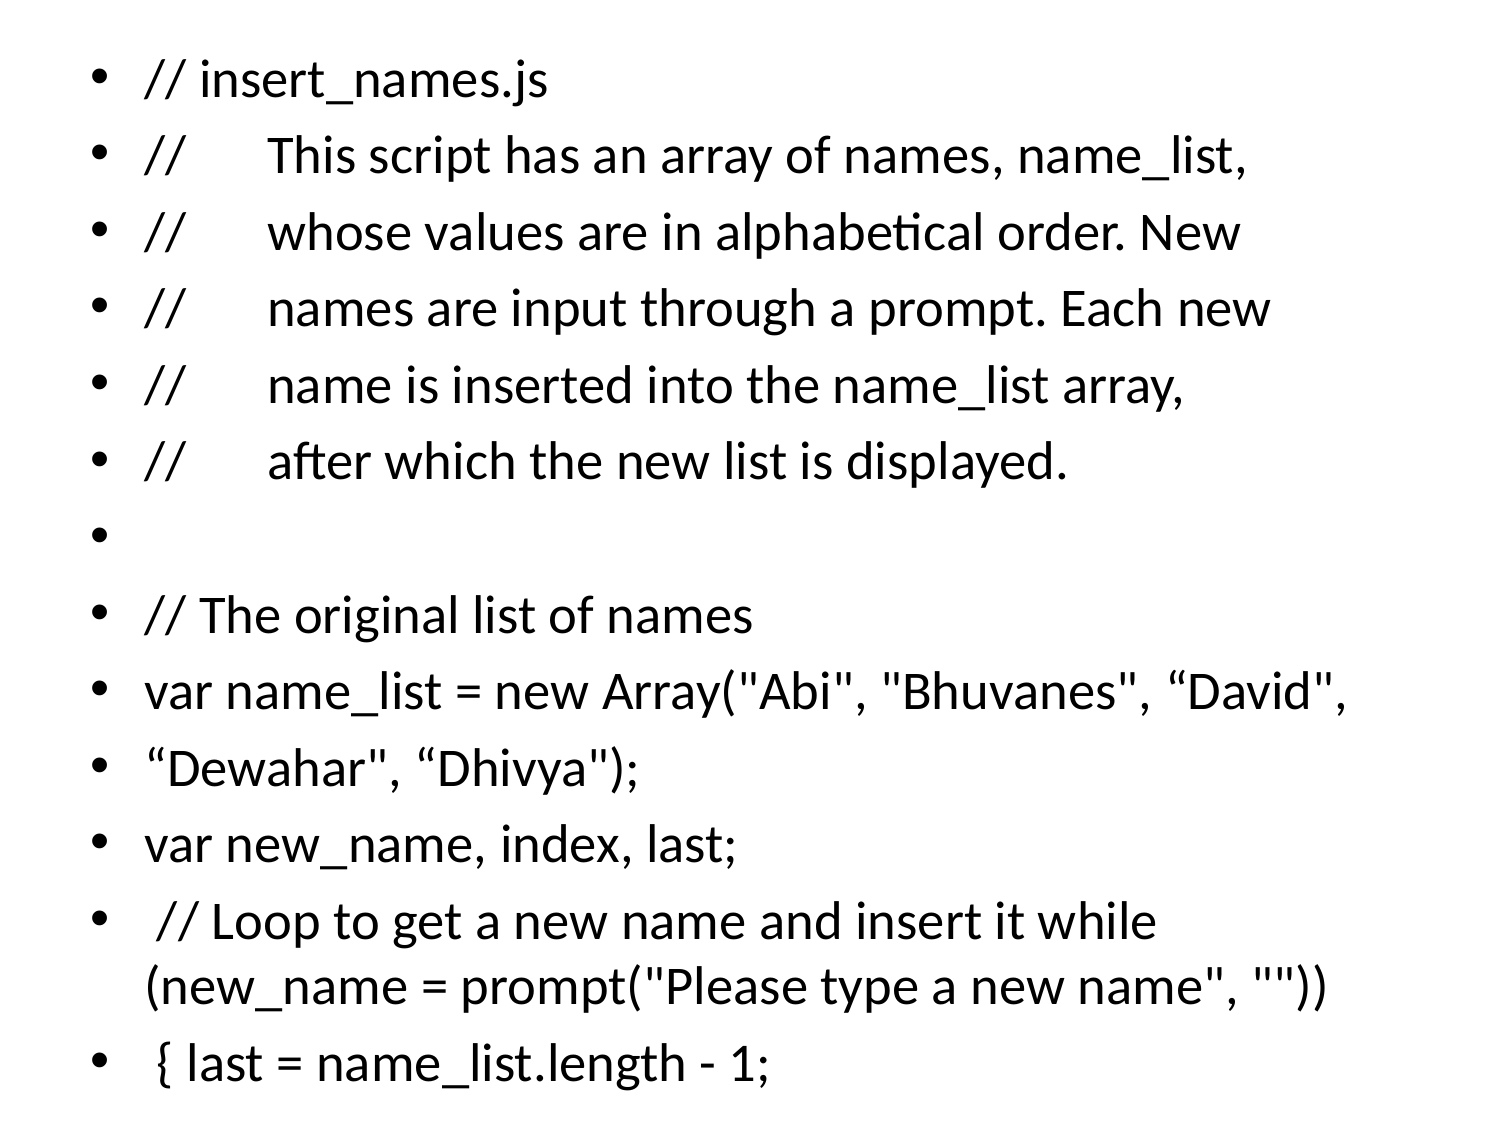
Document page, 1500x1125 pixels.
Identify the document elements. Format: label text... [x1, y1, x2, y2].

list // insert_names.js // This script has an array of names, name_list, // whose values are in alphabetical order. New // names are input through a prompt. Each new // name is inserted into the name_list array, // after which the new list is displayed. // The original list of names var name_list = new Array("Abi", "Bhuvanes", “David", “Dewahar", “Dhivya"); var new_name, index, last; // Loop to get a new name and insert it while (new_name = prompt("Please type a new name", "")) { last = name_list.length - 1; [75, 35, 1425, 1125]
